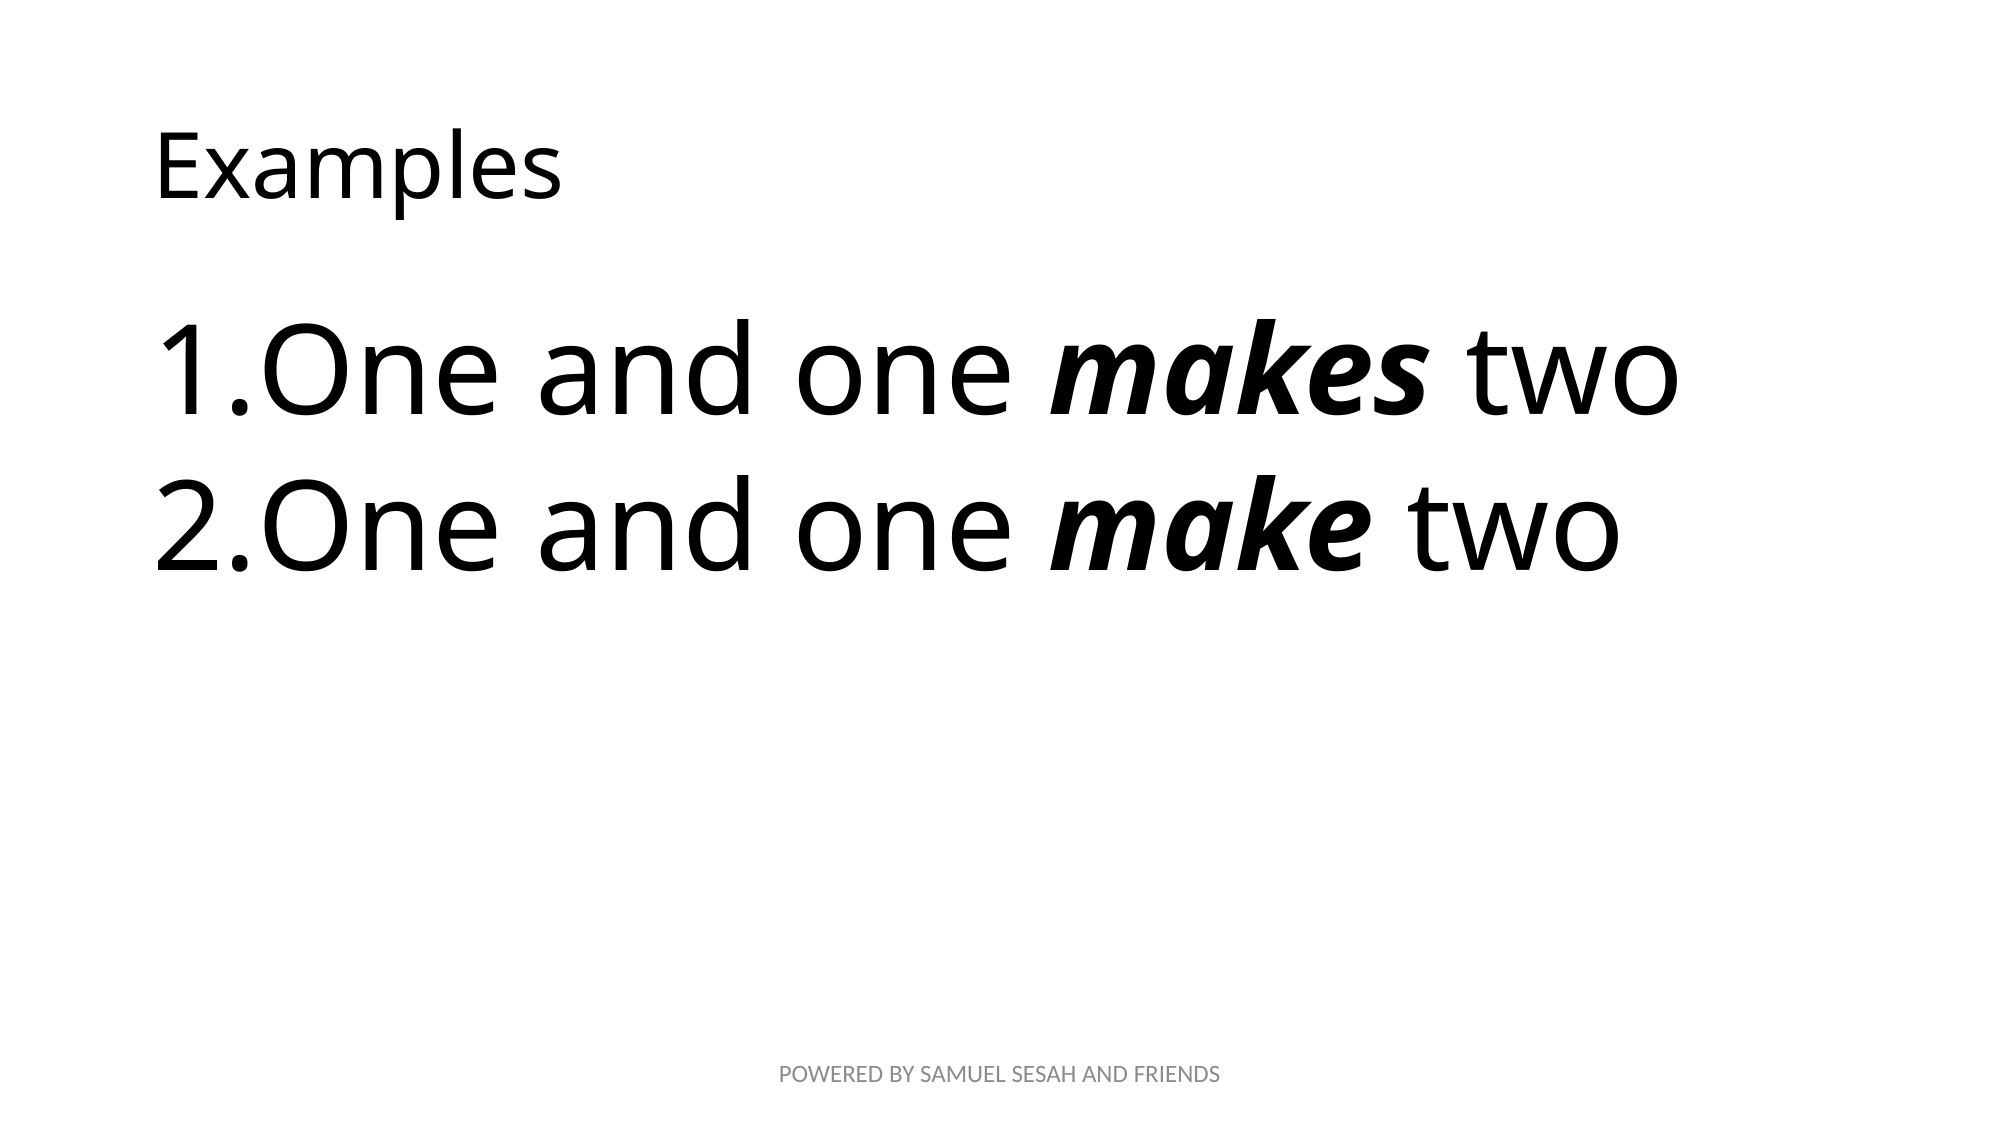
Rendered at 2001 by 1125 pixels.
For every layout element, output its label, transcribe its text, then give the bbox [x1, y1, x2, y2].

list One and one makes two One and one make two [137, 299, 1863, 1014]
footer POWERED BY SAMUEL SESAH AND FRIENDS [662, 1042, 1338, 1103]
title Examples [137, 59, 1863, 278]
